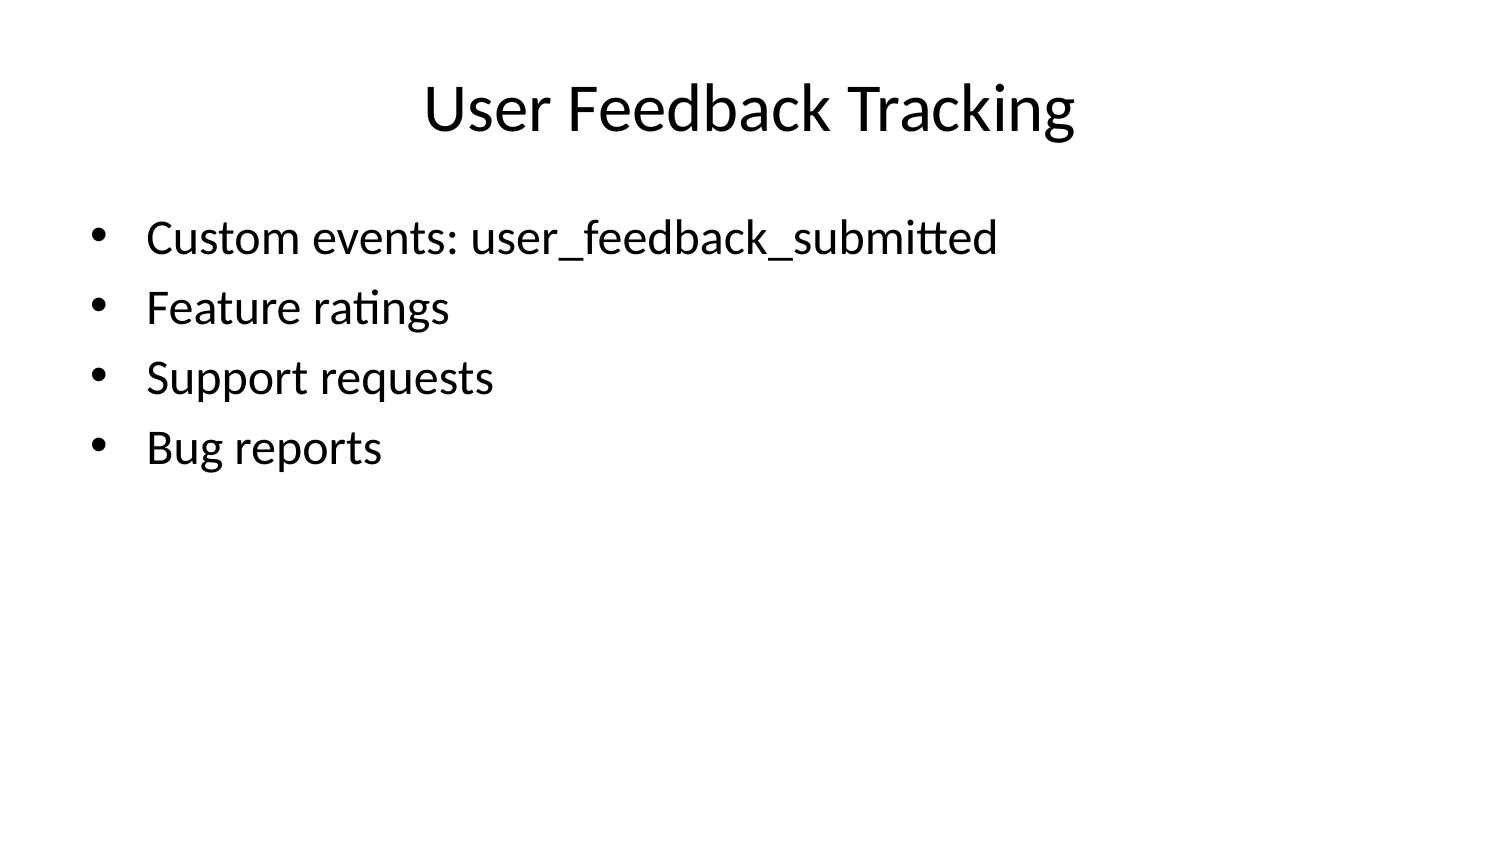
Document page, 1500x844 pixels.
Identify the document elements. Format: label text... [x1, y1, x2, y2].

list Custom events: user_feedback_submitted Feature ratings Support requests Bug reports [75, 196, 1425, 754]
title User Feedback Tracking [75, 33, 1425, 175]
